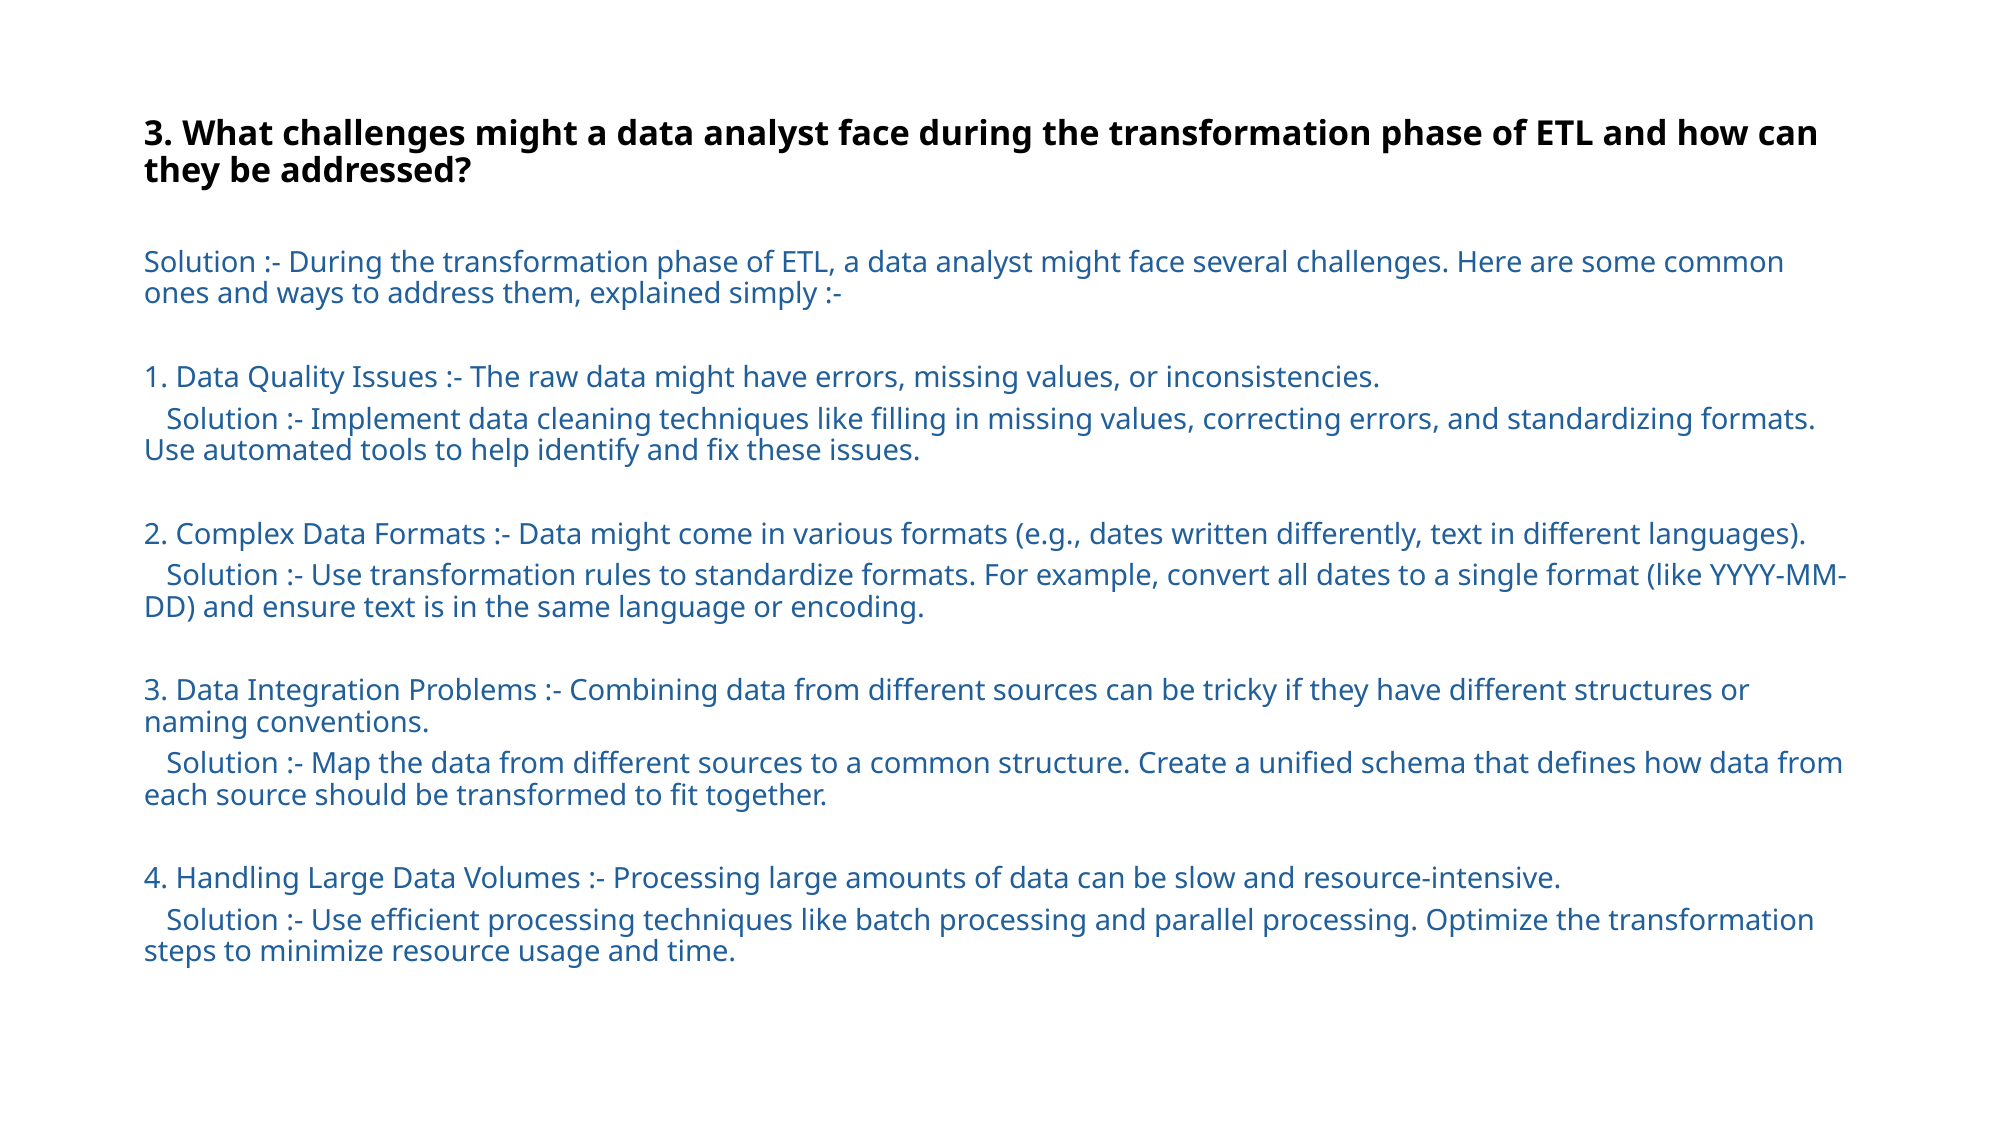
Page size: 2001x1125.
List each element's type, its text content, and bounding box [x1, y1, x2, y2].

list 3. What challenges might a data analyst face during the transformation phase of ETL and how can they be addressed? Solution :- During the transformation phase of ETL, a data analyst might face several challenges. Here are some common ones and ways to address them, explained simply :- 1. Data Quality Issues :- The raw data might have errors, missing values, or inconsistencies. Solution :- Implement data cleaning techniques like filling in missing values, correcting errors, and standardizing formats. Use automated tools to help identify and fix these issues. 2. Complex Data Formats :- Data might come in various formats (e.g., dates written differently, text in different languages). Solution :- Use transformation rules to standardize formats. For example, convert all dates to a single format (like YYYY-MM-DD) and ensure text is in the same language or encoding. 3. Data Integration Problems :- Combining data from different sources can be tricky if they have different structures or naming conventions. Solution :- Map the data from different sources to a common structure. Create a unified schema that defines how data from each source should be transformed to fit together. 4. Handling Large Data Volumes :- Processing large amounts of data can be slow and resource-intensive. Solution :- Use efficient processing techniques like batch processing and parallel processing. Optimize the transformation steps to minimize resource usage and time. [129, 108, 1863, 1014]
